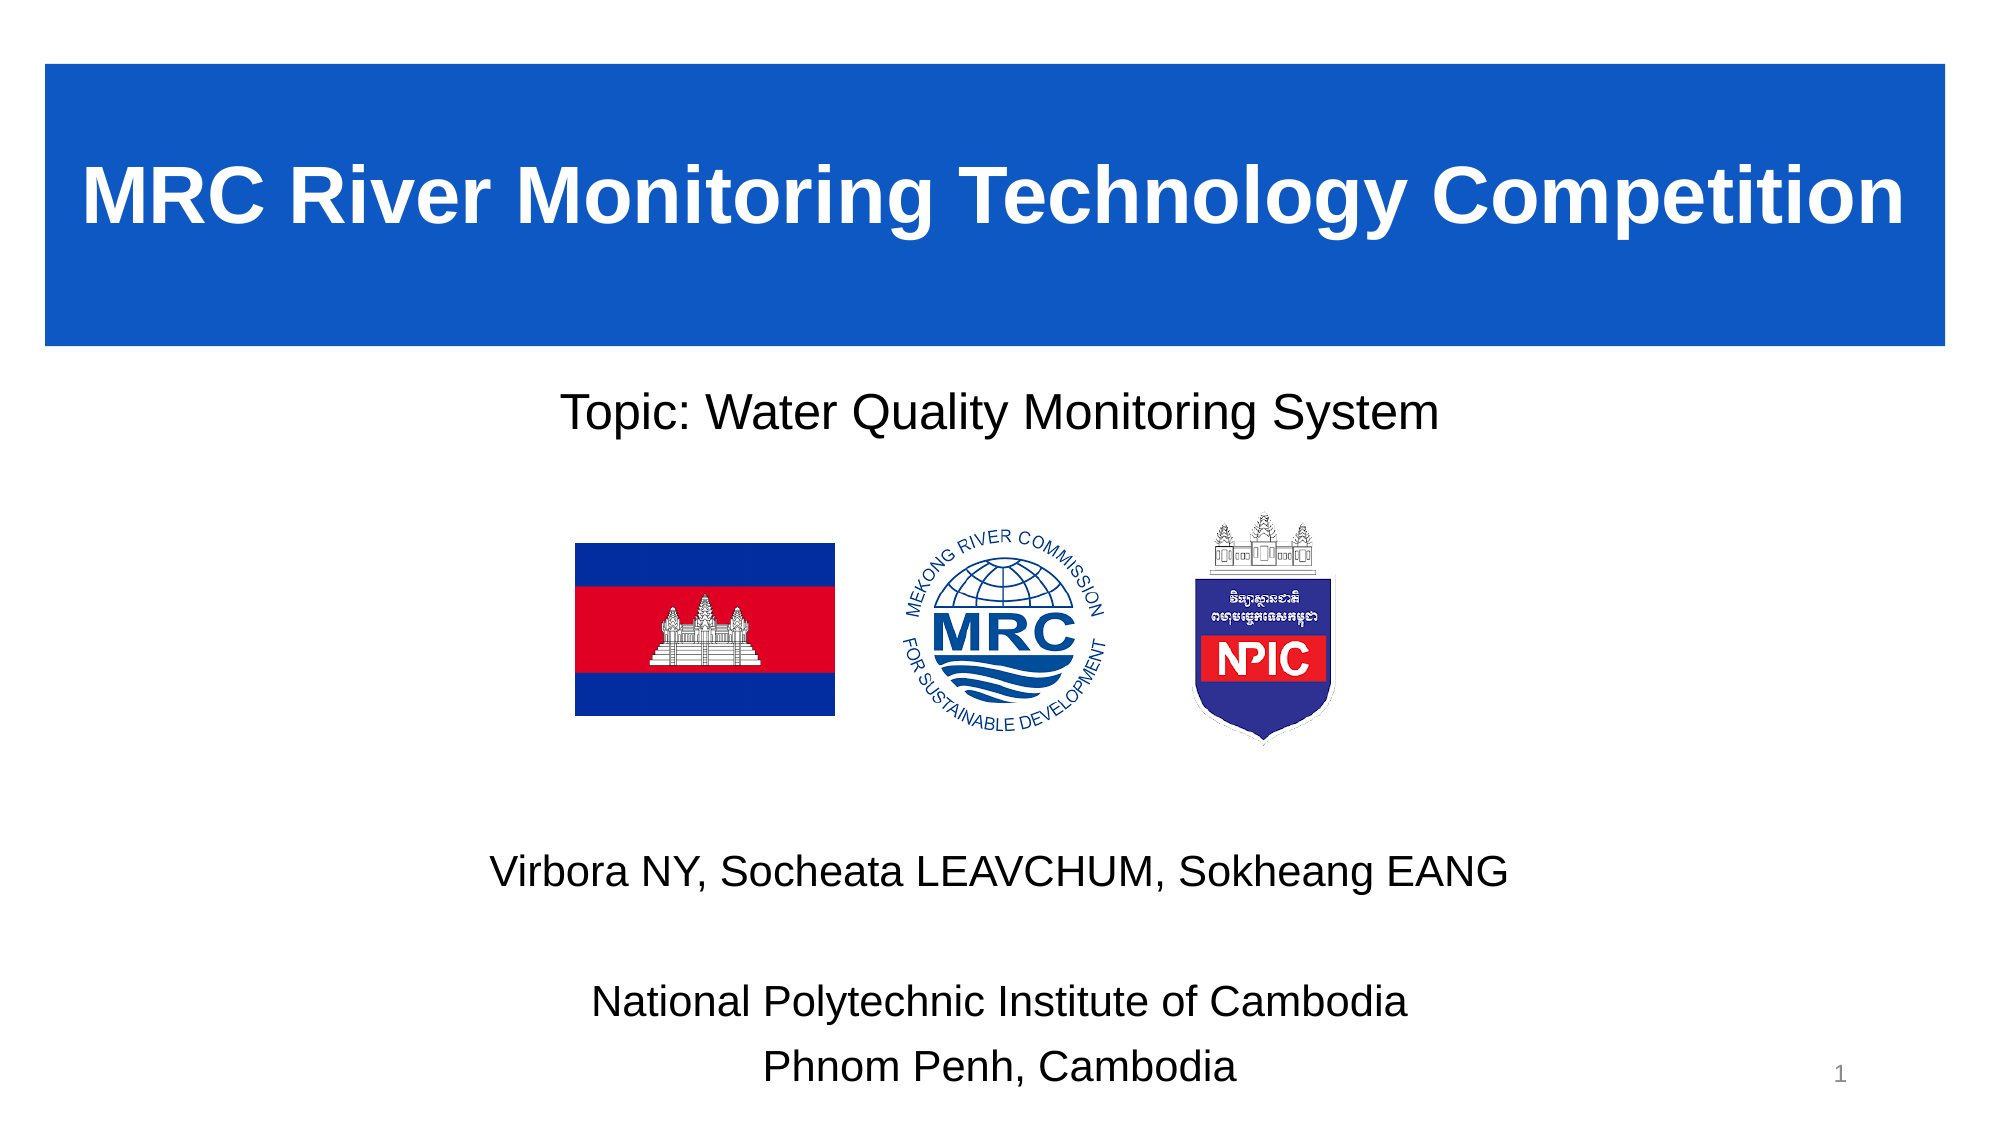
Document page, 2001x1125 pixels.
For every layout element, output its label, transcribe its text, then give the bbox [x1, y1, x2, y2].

picture [575, 543, 835, 716]
picture [1181, 497, 1349, 762]
picture [894, 520, 1112, 739]
slide_number 1 [1412, 1042, 1863, 1103]
title MRC River Monitoring Technology Competition [45, 63, 1946, 347]
subtitle Topic: Water Quality Monitoring System Virbora NY, Socheata LEAVCHUM, Sokheang EANG National Polytechnic Institute of Cambodia Phnom Penh, Cambodia [249, 378, 1750, 1106]
